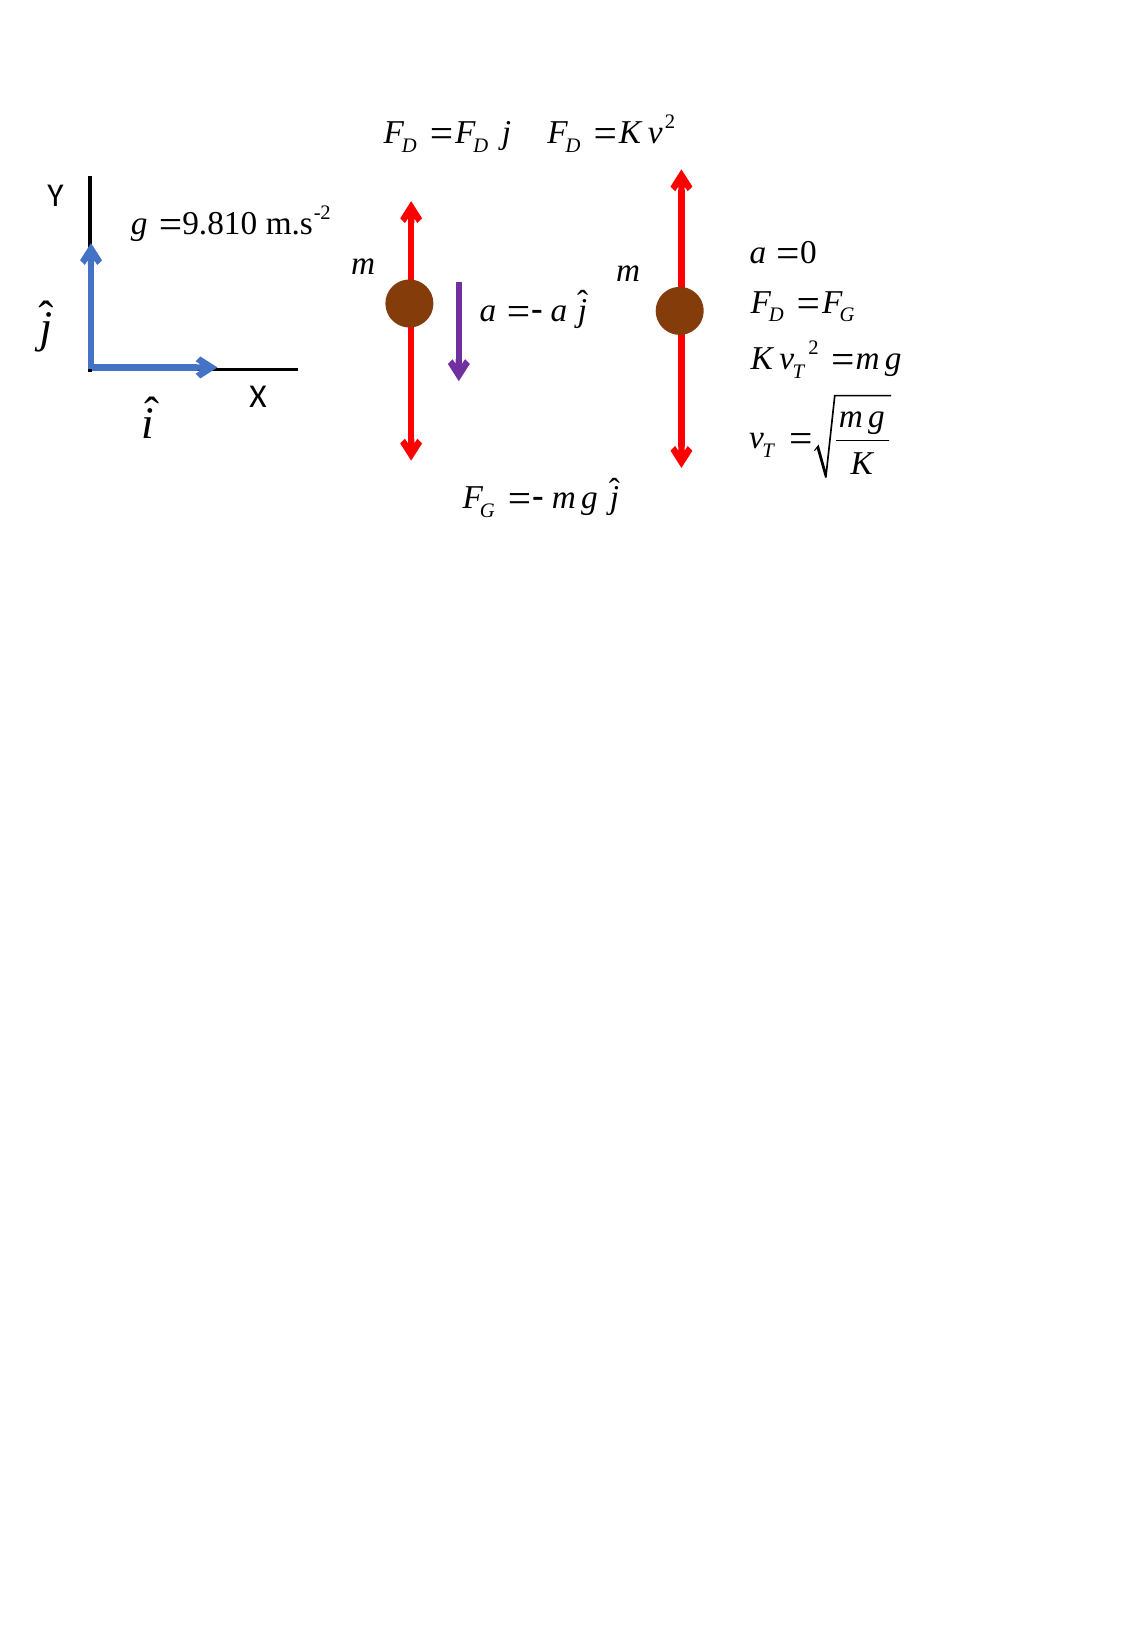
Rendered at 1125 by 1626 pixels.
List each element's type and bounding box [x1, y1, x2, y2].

text_box [612, 260, 644, 289]
text_box [457, 473, 625, 524]
text_box [682, 287, 704, 335]
text_box [26, 165, 299, 447]
text_box [125, 199, 336, 248]
text_box [385, 279, 411, 328]
text_box [655, 286, 681, 335]
text_box [475, 285, 593, 334]
text_box [745, 236, 909, 482]
text_box [412, 279, 434, 328]
text_box [378, 108, 679, 159]
text_box [347, 253, 379, 281]
